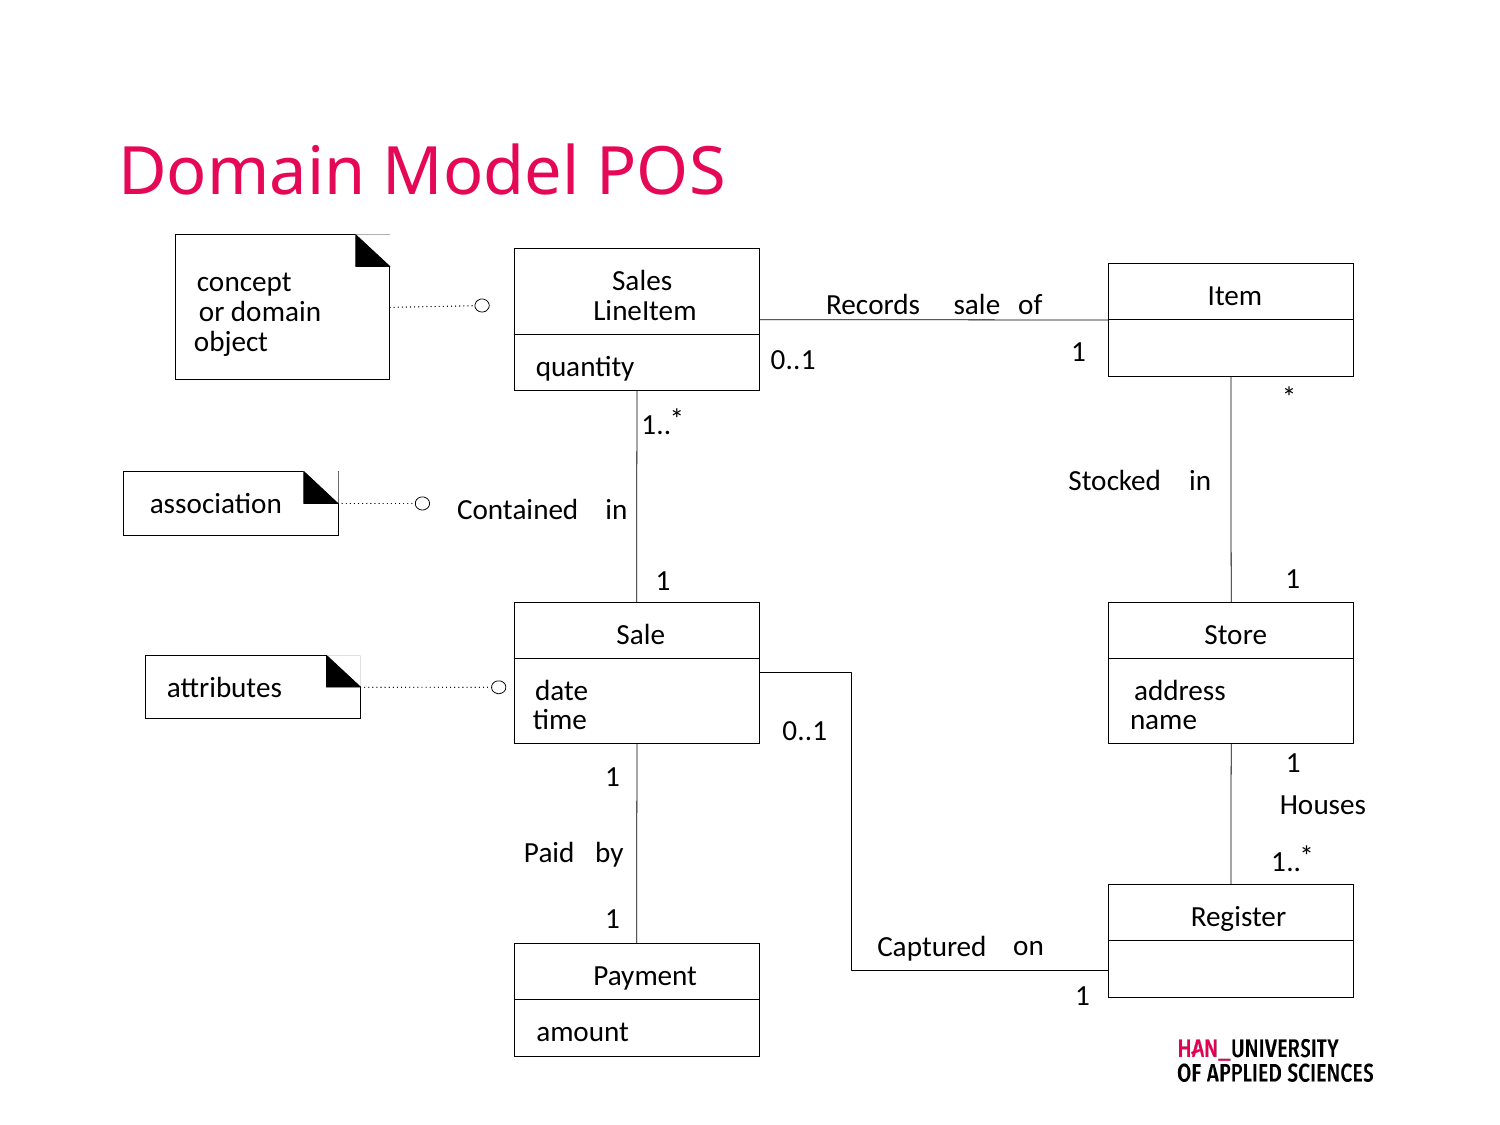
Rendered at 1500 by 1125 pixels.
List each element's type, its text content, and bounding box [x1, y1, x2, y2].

title Domain Model POS [103, 59, 1397, 217]
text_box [123, 234, 1377, 1057]
picture [1172, 1021, 1396, 1119]
